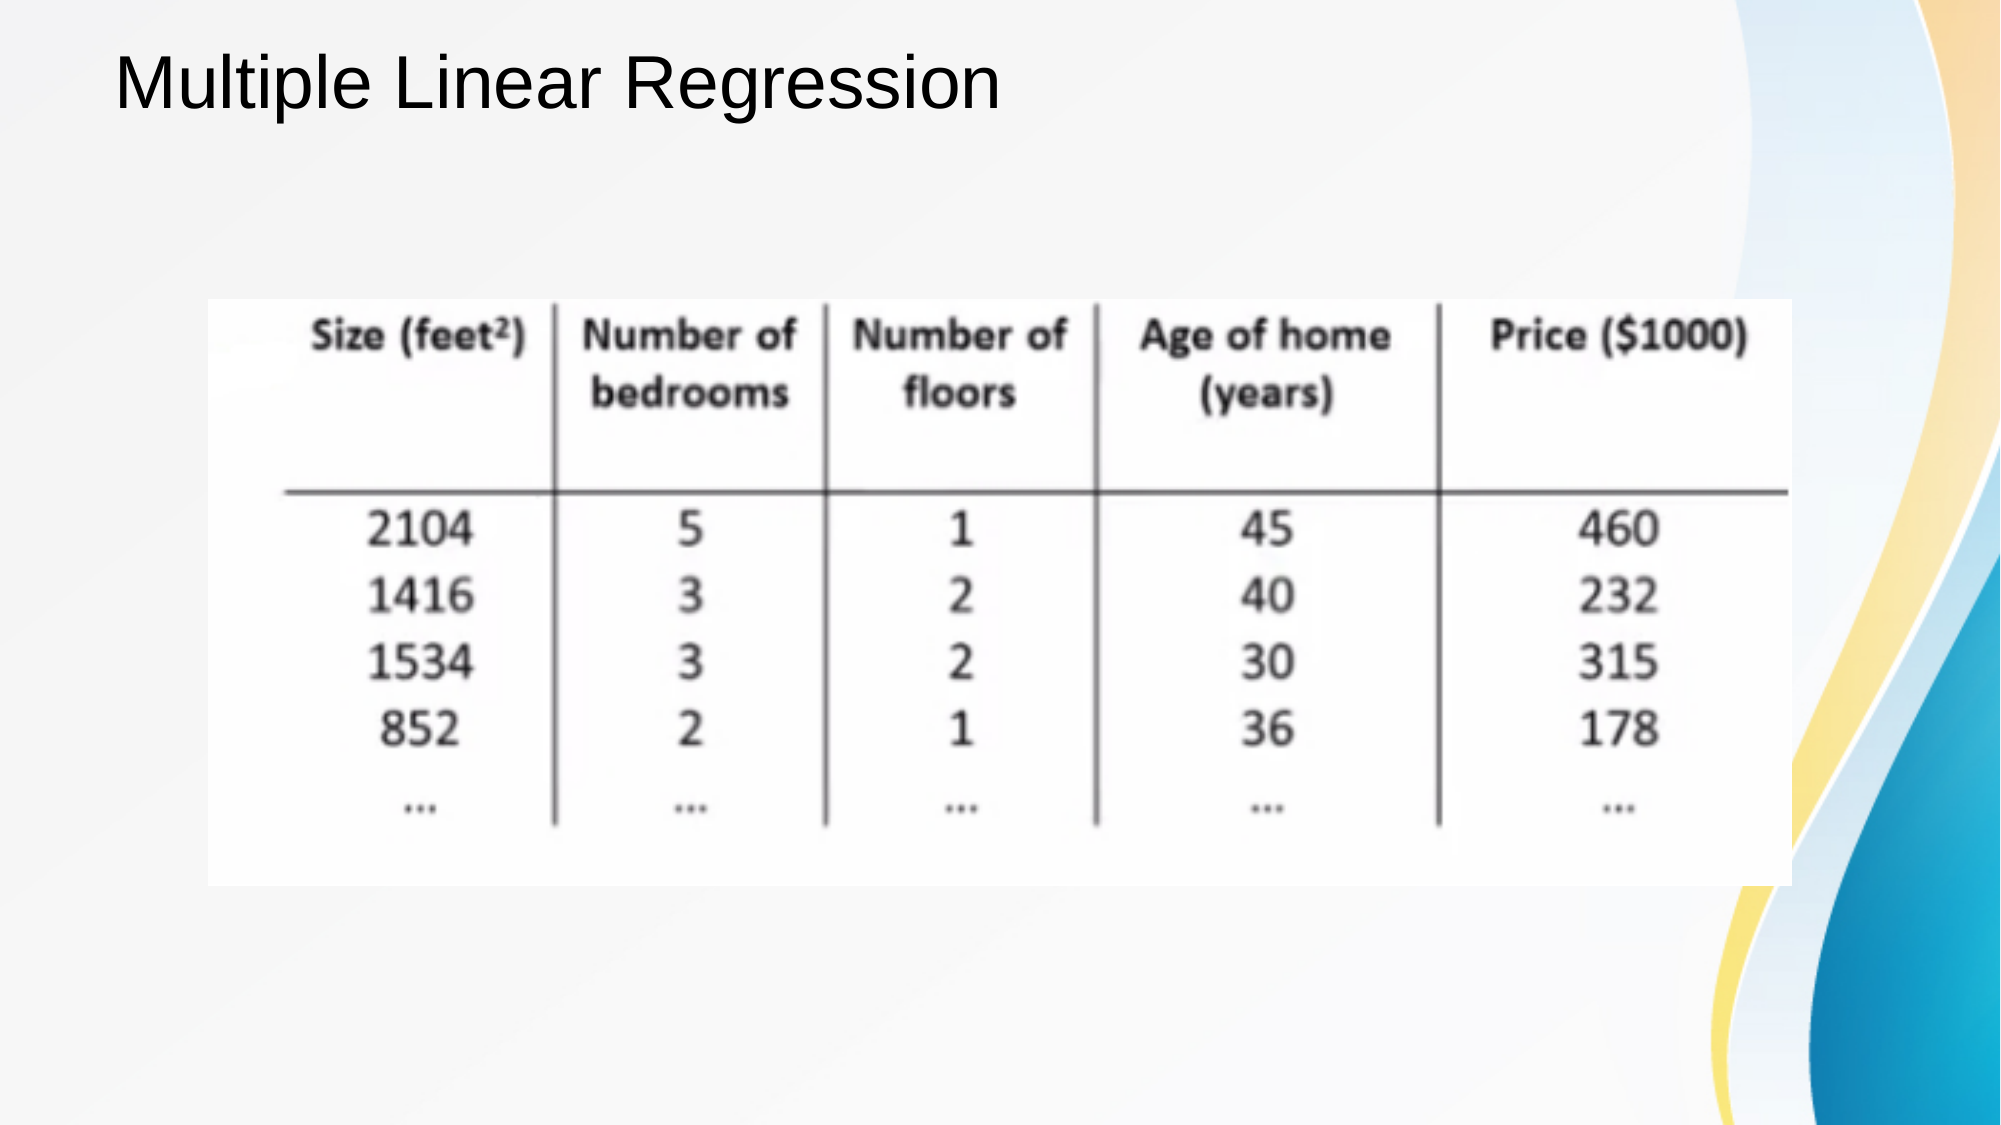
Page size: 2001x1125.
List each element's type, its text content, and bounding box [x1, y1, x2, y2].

picture [0, 0, 2001, 1125]
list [208, 299, 1792, 886]
title Multiple Linear Regression [99, 30, 1901, 127]
